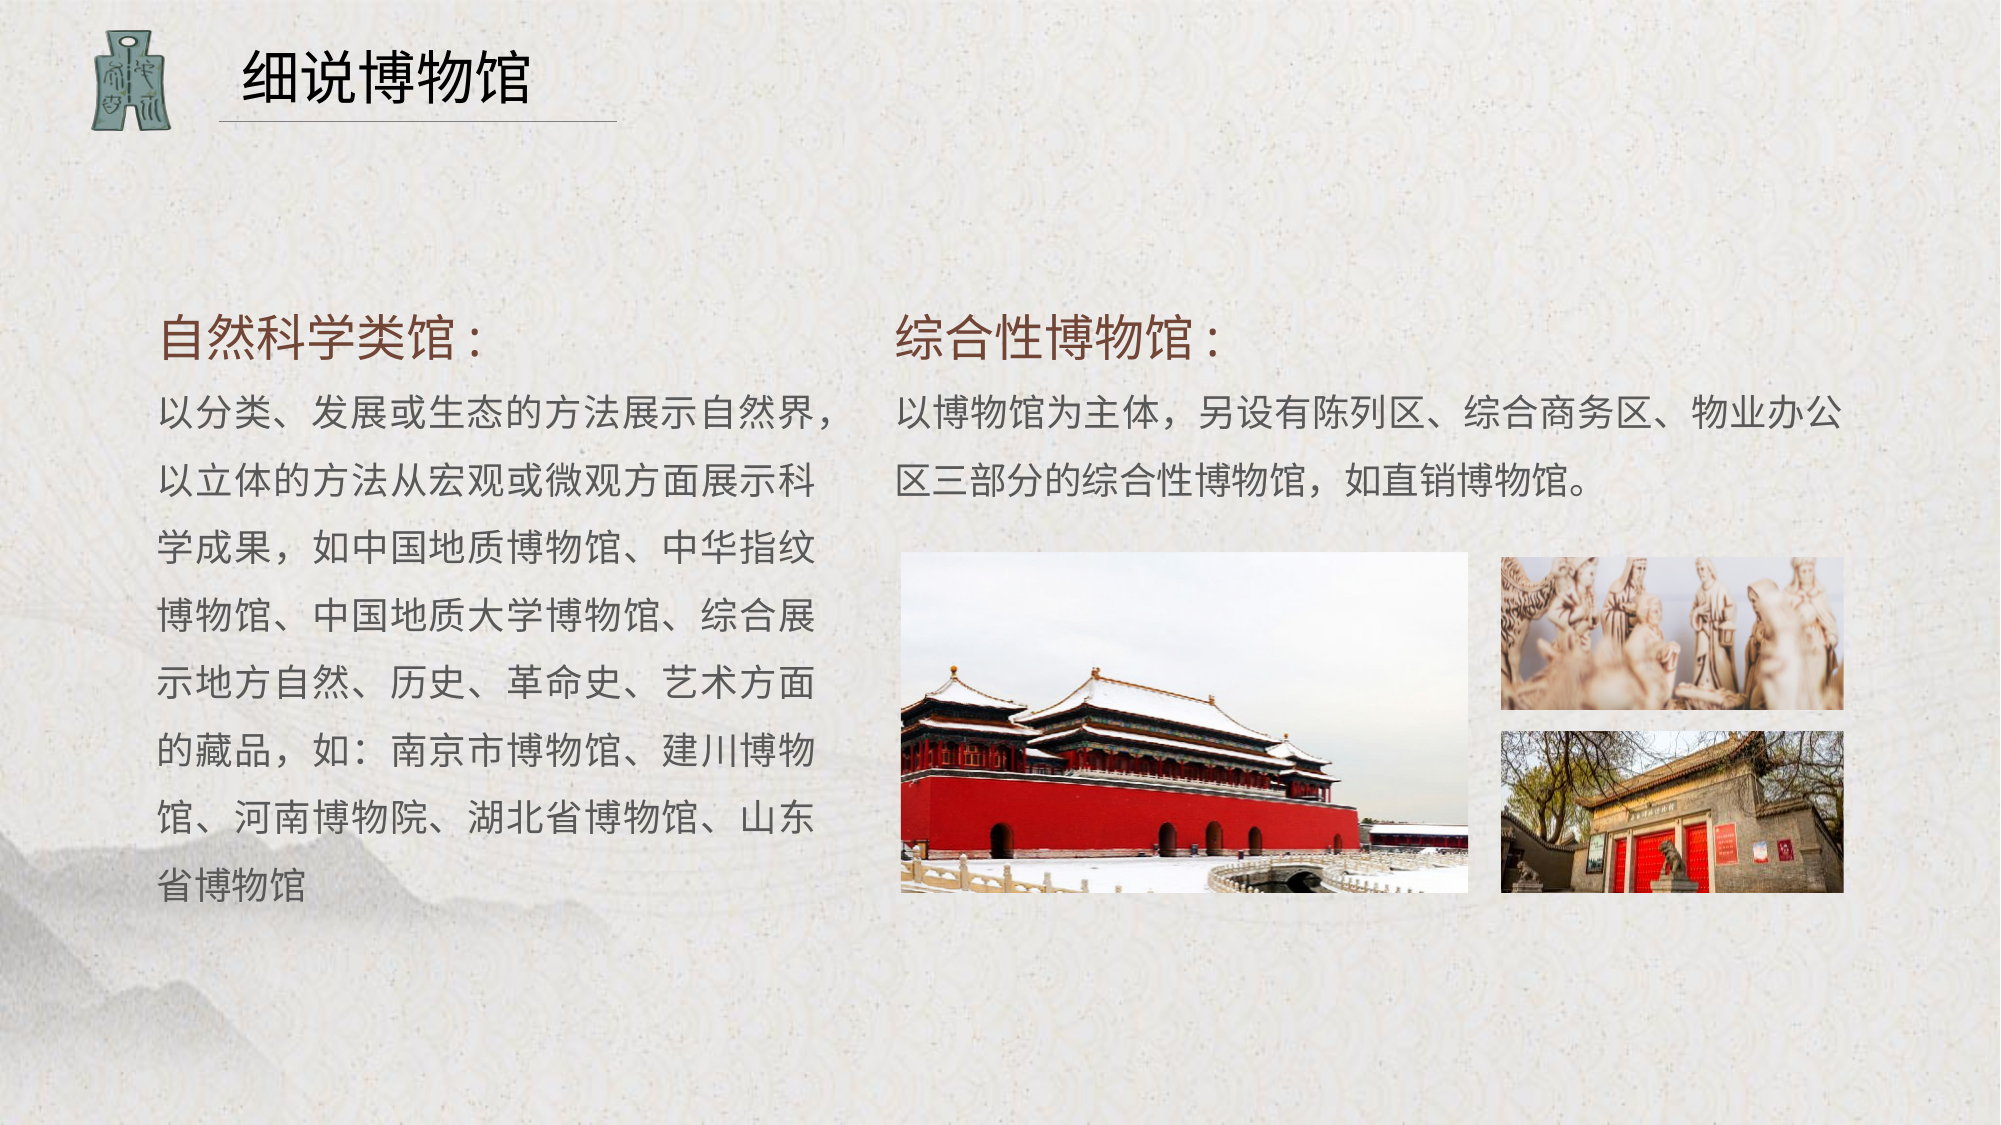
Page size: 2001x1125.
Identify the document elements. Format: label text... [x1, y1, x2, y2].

picture [0, 0, 2001, 1125]
text_box 自然科学类馆: 以分类、发展或生态的方法展示自然界，以立体的方法从宏观或微观方面展示科学成果，如中国地质博物馆、中华指纹博物馆、中国地质大学博物馆、综合展示地方自然、历史、革命史、艺术方面的藏品，如：南京市博物馆、建川博物馆、河南博物院、湖北省博物馆、山东省博物馆 [141, 269, 831, 990]
text_box [1500, 556, 1845, 710]
text_box [900, 551, 1469, 894]
text_box 综合性博物馆: 以博物馆为主体，另设有陈列区、综合商务区、物业办公区三部分的综合性博物馆，如直销博物馆。 [879, 269, 1858, 510]
text_box [1500, 731, 1845, 894]
